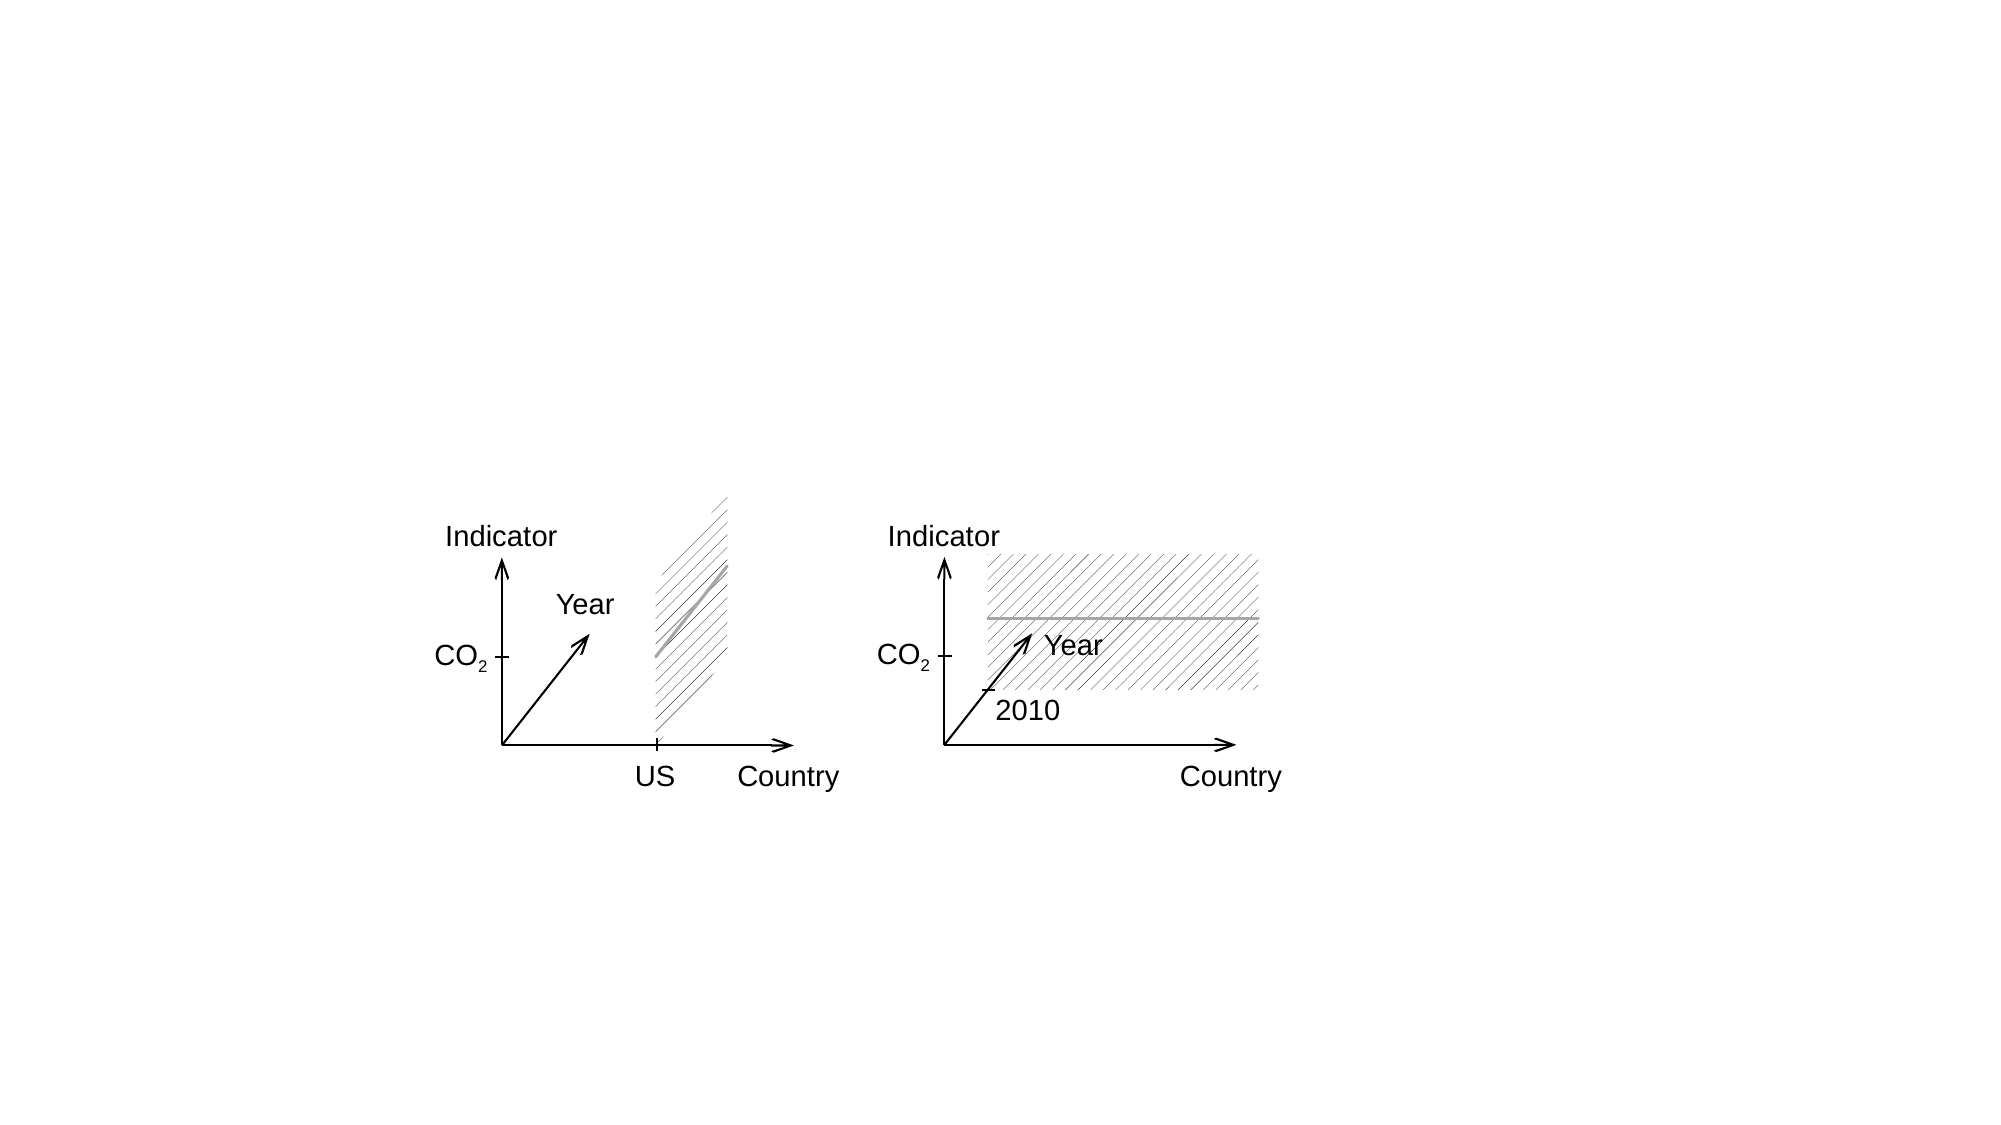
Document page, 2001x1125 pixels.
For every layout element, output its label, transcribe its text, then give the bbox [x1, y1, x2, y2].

text_box [654, 568, 729, 744]
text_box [501, 633, 590, 746]
text_box CO2 [862, 627, 944, 683]
text_box CO2 [502, 628, 563, 633]
text_box Country [1165, 749, 1308, 800]
text_box CO2 [945, 627, 1006, 633]
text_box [655, 565, 728, 657]
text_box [944, 633, 1033, 745]
text_box Year [541, 578, 645, 628]
text_box Indicator [430, 510, 574, 561]
text_box US [620, 750, 763, 801]
text_box [668, 490, 729, 565]
text_box [1033, 620, 1259, 691]
text_box Indicator [872, 509, 1016, 560]
text_box Year [1029, 620, 1133, 669]
text_box 2010 [1033, 683, 1124, 734]
text_box CO2 [419, 628, 501, 683]
text_box [987, 620, 1029, 633]
text_box Country [763, 750, 866, 801]
text_box [987, 553, 1259, 617]
